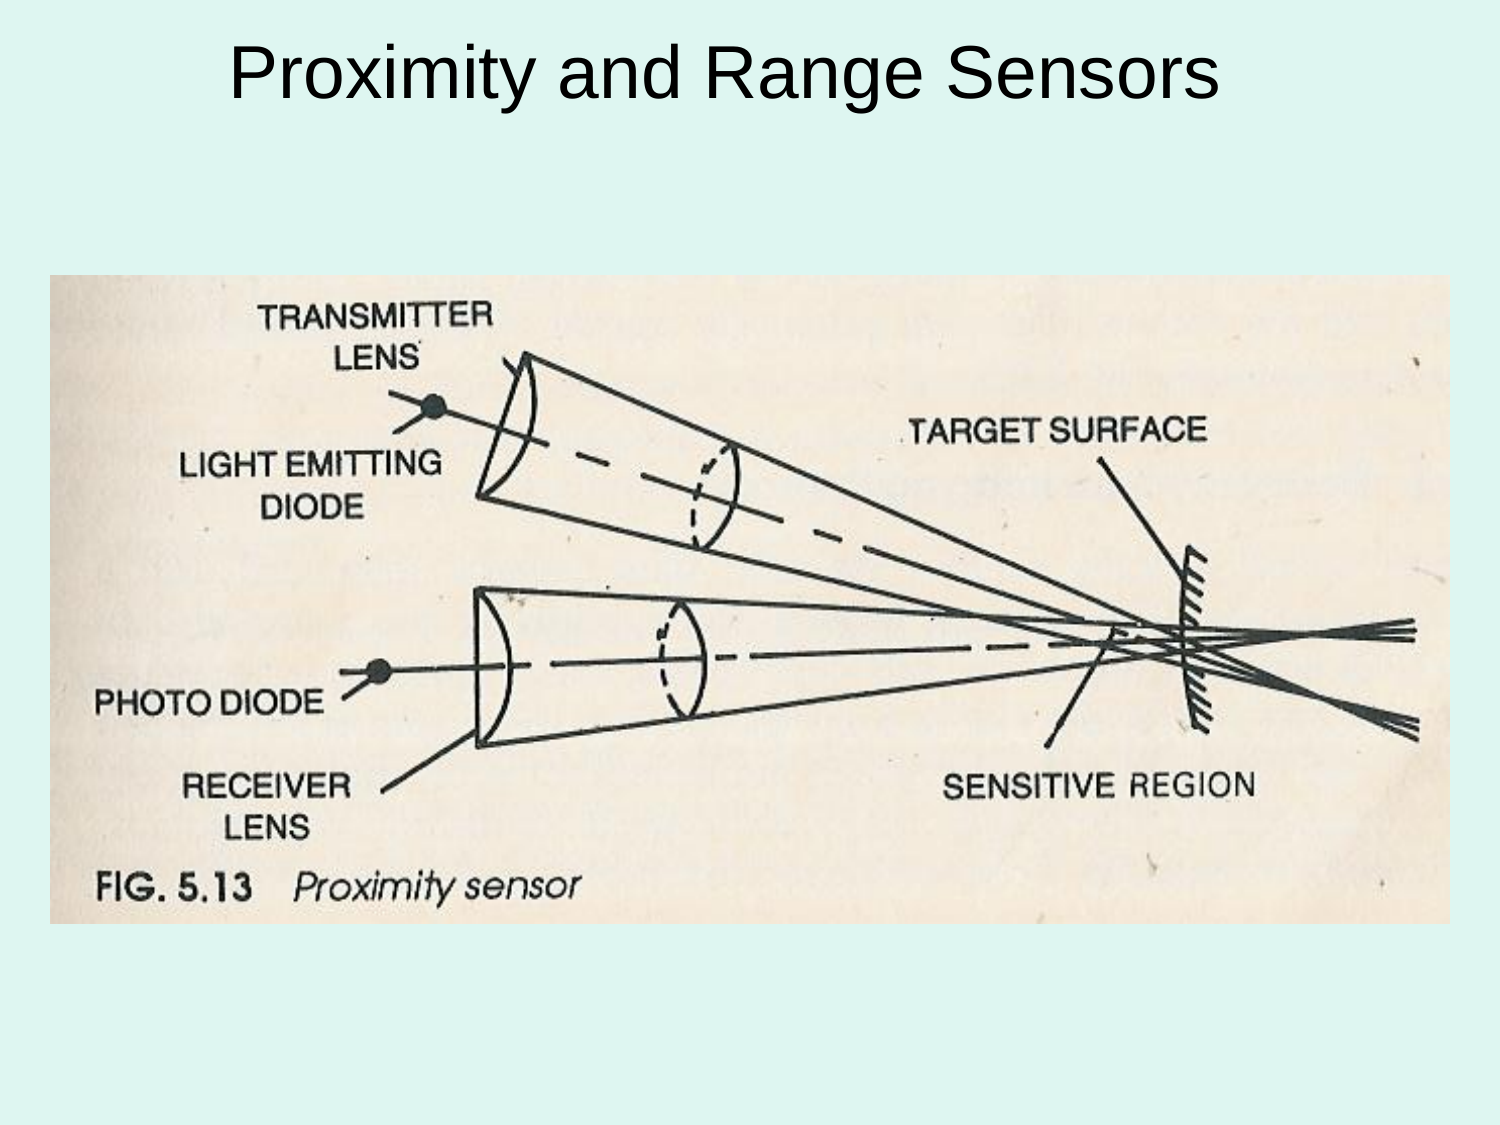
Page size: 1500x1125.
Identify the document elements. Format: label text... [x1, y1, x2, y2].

title Proximity and Range Sensors [87, 37, 1363, 100]
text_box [49, 275, 1451, 924]
